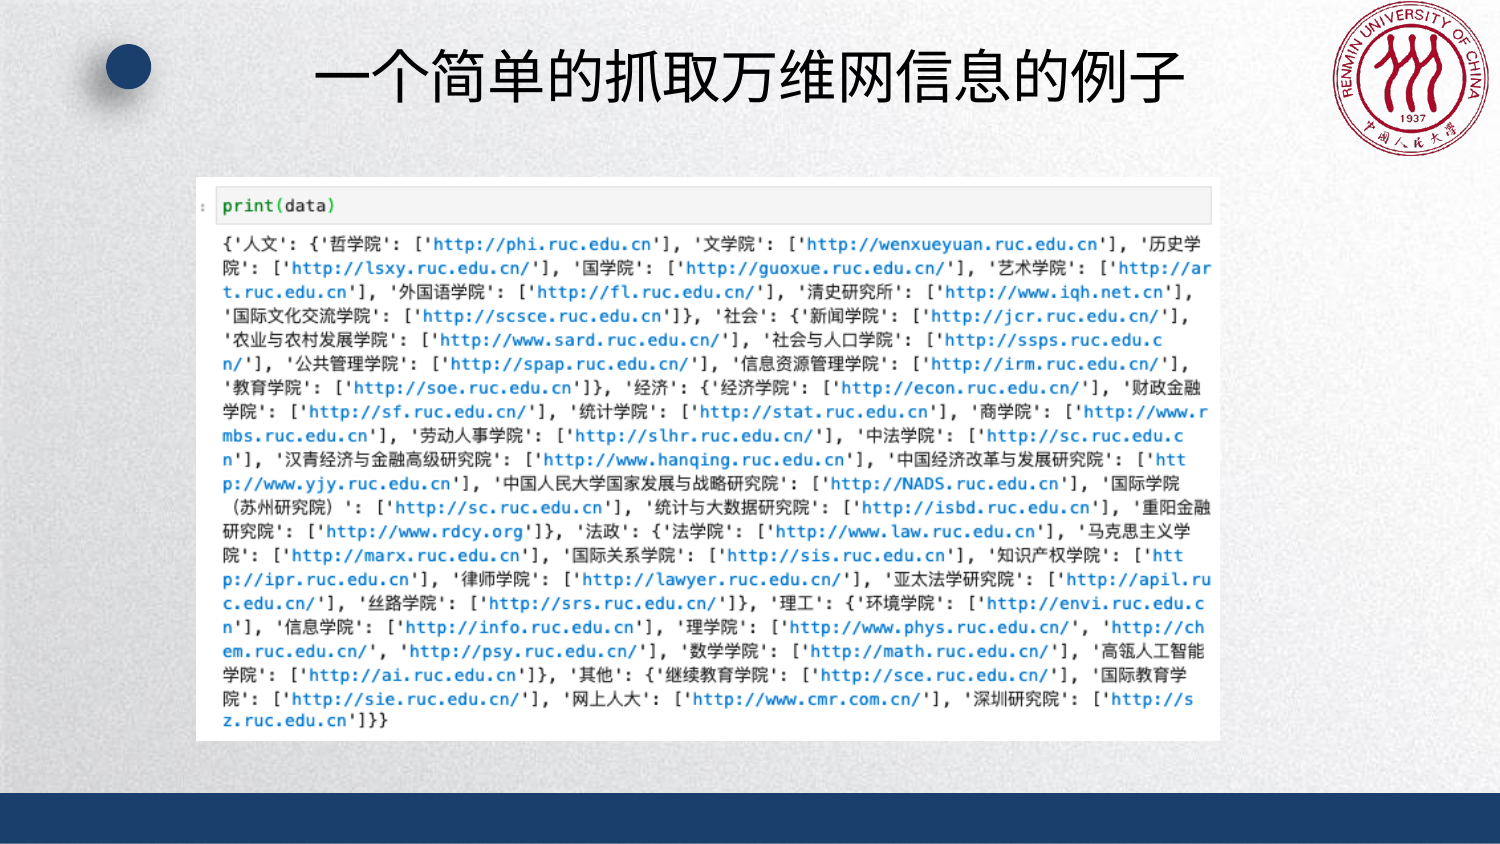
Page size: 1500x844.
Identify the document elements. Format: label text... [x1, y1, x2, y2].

title 一个简单的抓取万维网信息的例子 [75, 33, 1425, 116]
picture [0, 0, 1500, 793]
